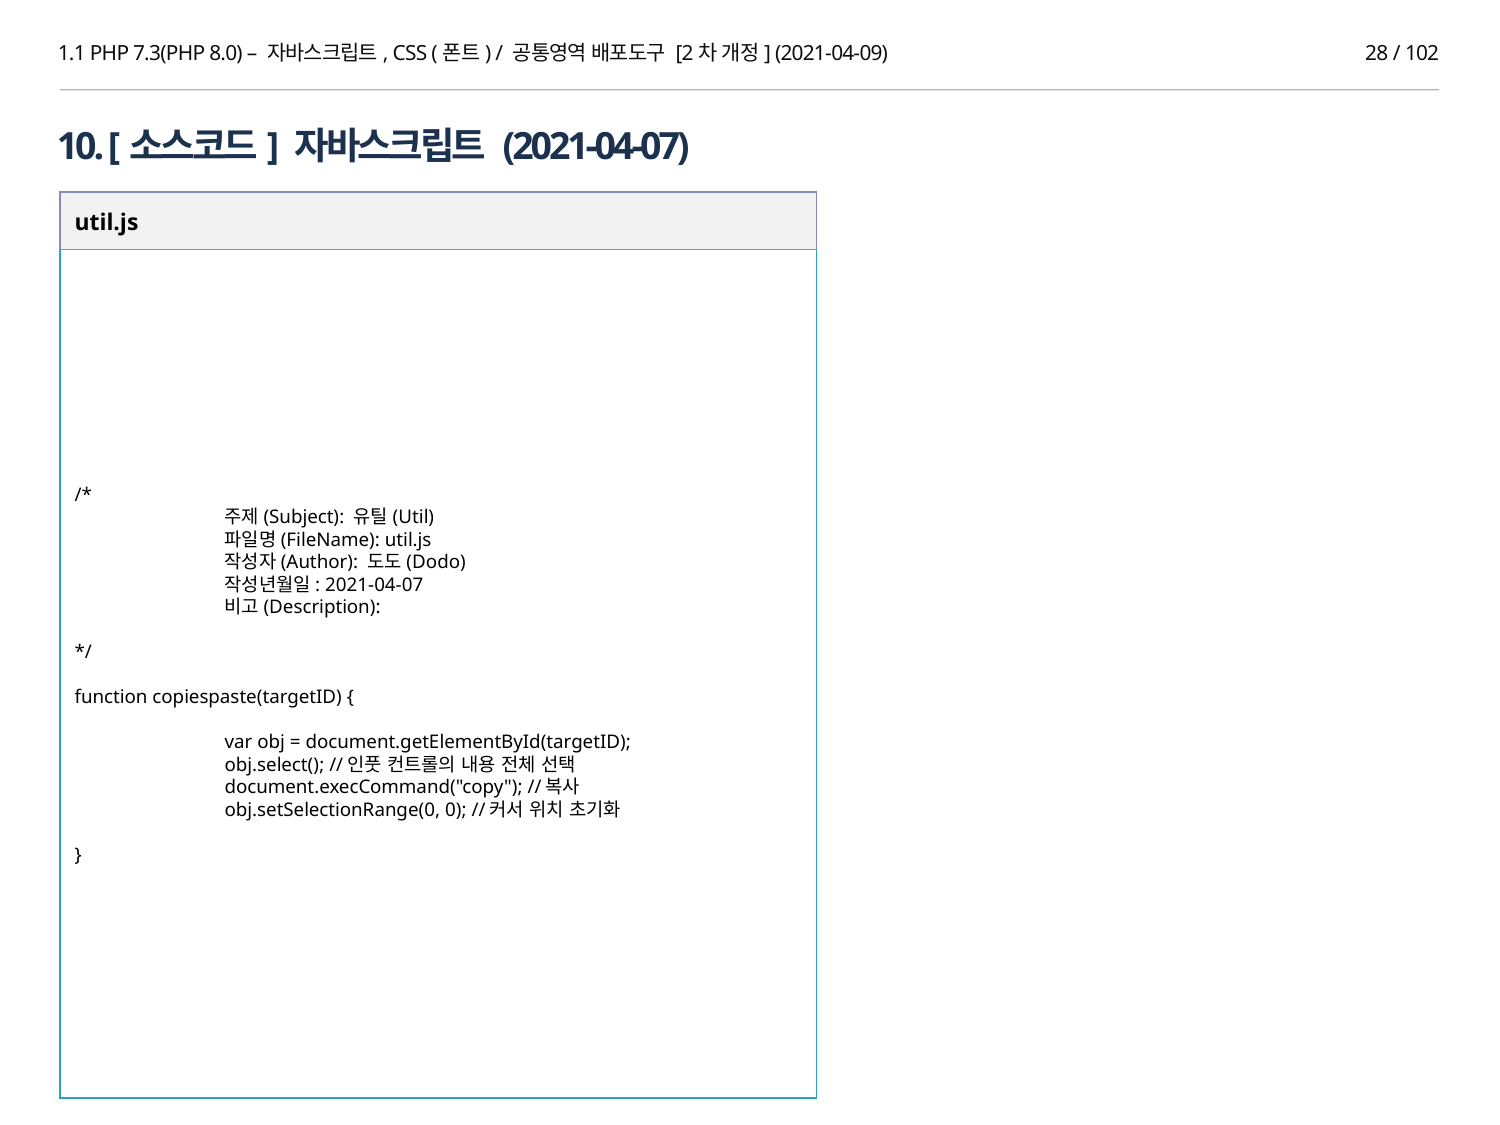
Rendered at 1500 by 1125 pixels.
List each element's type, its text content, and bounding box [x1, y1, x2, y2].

text_box 10. [소스코드] 자바스크립트 (2021-04-07) [42, 114, 1439, 211]
text_box /* 주제(Subject): 유틸(Util) 파일명(FileName): util.js 작성자(Author): 도도(Dodo) 작성년월일: 2021-04-07 비고(Description): */ function copiespaste(targetID) { var obj = document.getElementById(targetID); obj.select(); //인풋 컨트롤의 내용 전체 선택 document.execCommand("copy"); //복사 obj.setSelectionRange(0, 0); //커서 위치 초기화 } [58, 252, 819, 1100]
text_box 1.1 PHP 7.3(PHP 8.0) – 자바스크립트, CSS (폰트) / 공통영역 배포도구 [2차 개정] (2021-04-09) [43, 32, 1193, 72]
text_box 28 / 102 [1193, 31, 1454, 75]
text_box util.js [58, 190, 819, 252]
